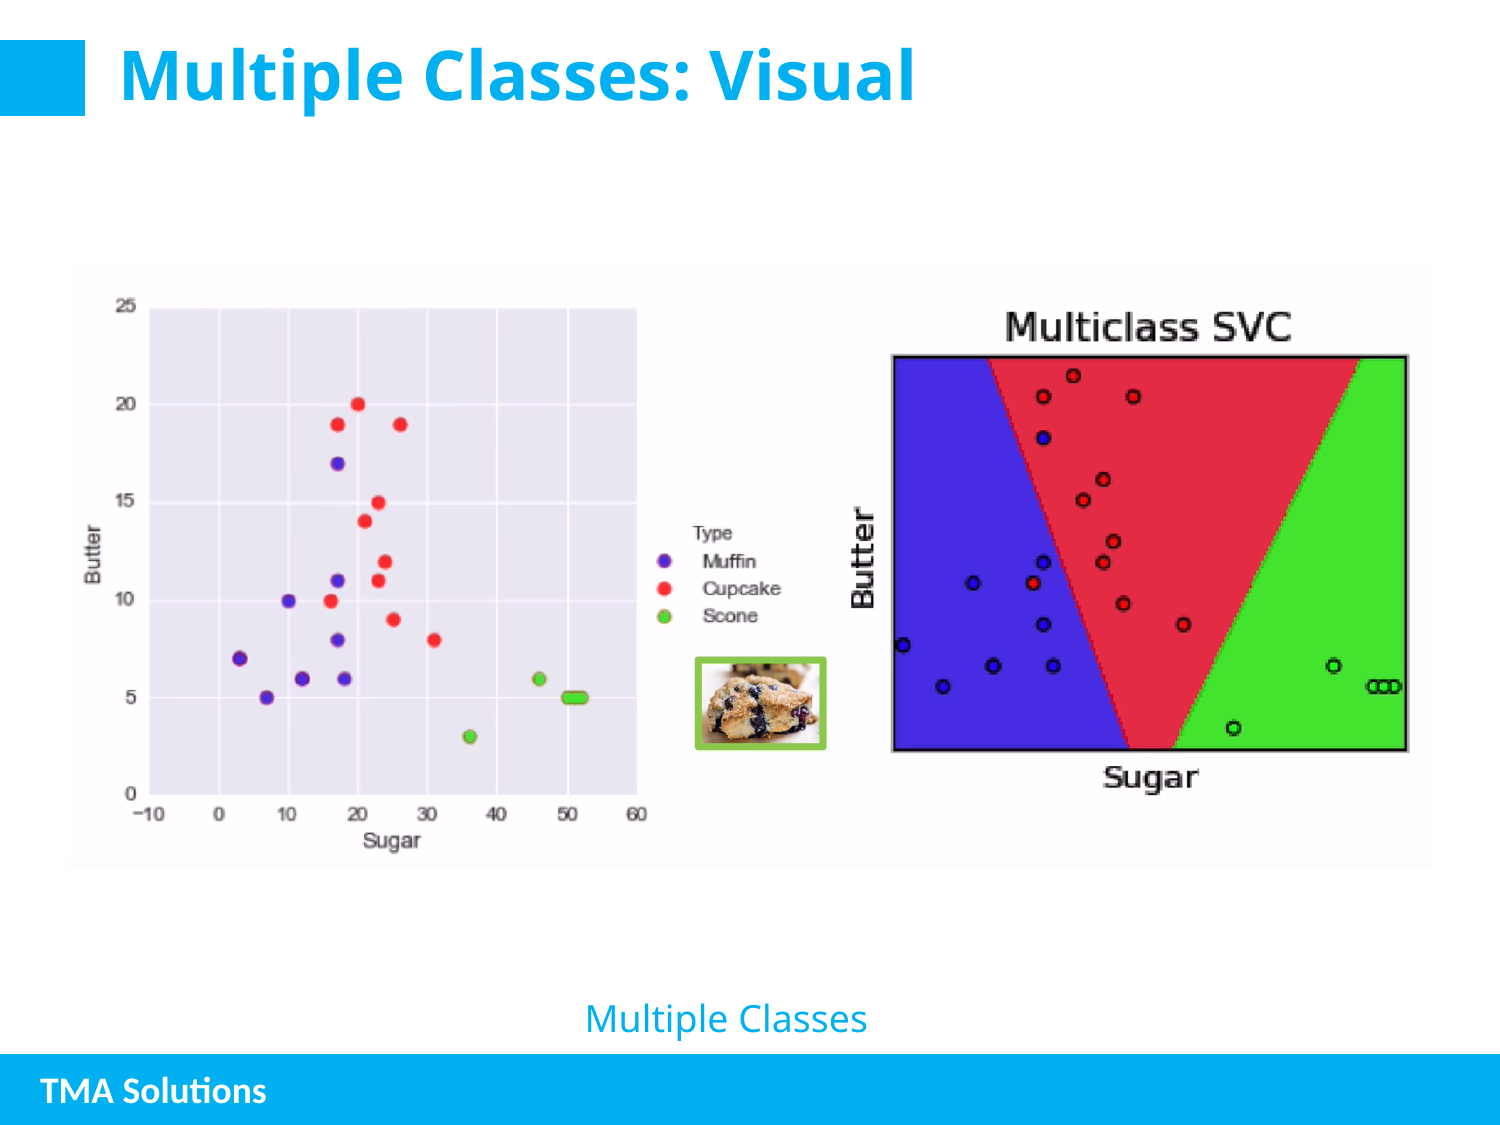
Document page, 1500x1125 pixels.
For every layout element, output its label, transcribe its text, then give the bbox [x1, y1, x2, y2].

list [68, 266, 1432, 869]
title Multiple Classes: Visual [103, 41, 1397, 116]
text_box Multiple Classes [569, 987, 883, 1048]
